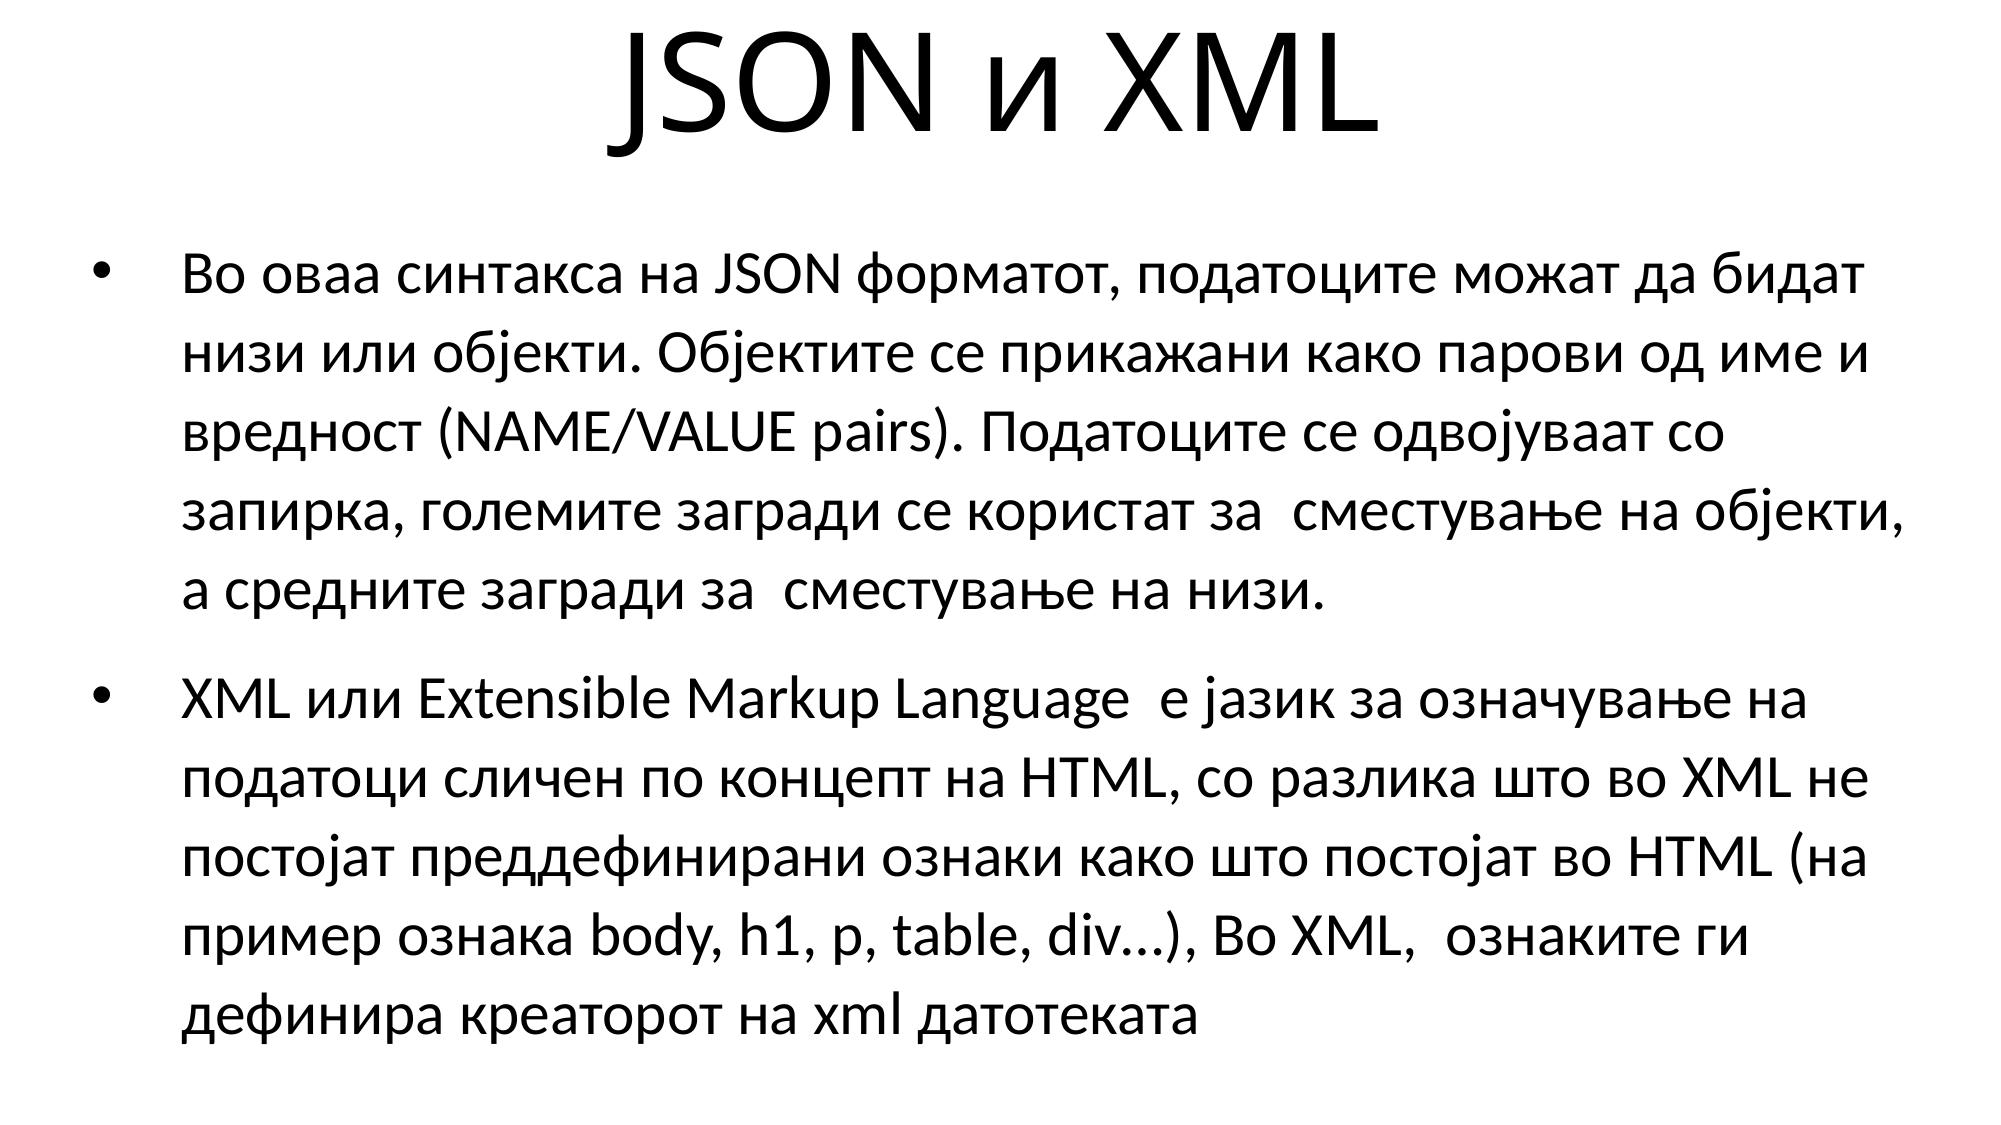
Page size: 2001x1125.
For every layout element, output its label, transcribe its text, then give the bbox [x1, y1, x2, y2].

subtitle Во оваа синтакса на JSON форматот, податоците можат да бидат низи или објекти. Објектите се прикажани како парови од име и вредност (NAME/VALUE pairs). Податоците се одвојуваат со запирка, големите загради се користат за сместување на објекти, а средните загради за сместување на низи. XML или Extensible Markup Language е јазик за означување на податоци сличен по концепт на HTML, со разлика што во XML не постојат преддефинирани ознаки како што постојат во HTML (на пример ознака body, h1, p, table, div…), Во XML, ознаките ги дефинира креаторот на xml датотеката [76, 219, 1944, 1072]
title JSON и XML [249, 17, 1750, 169]
